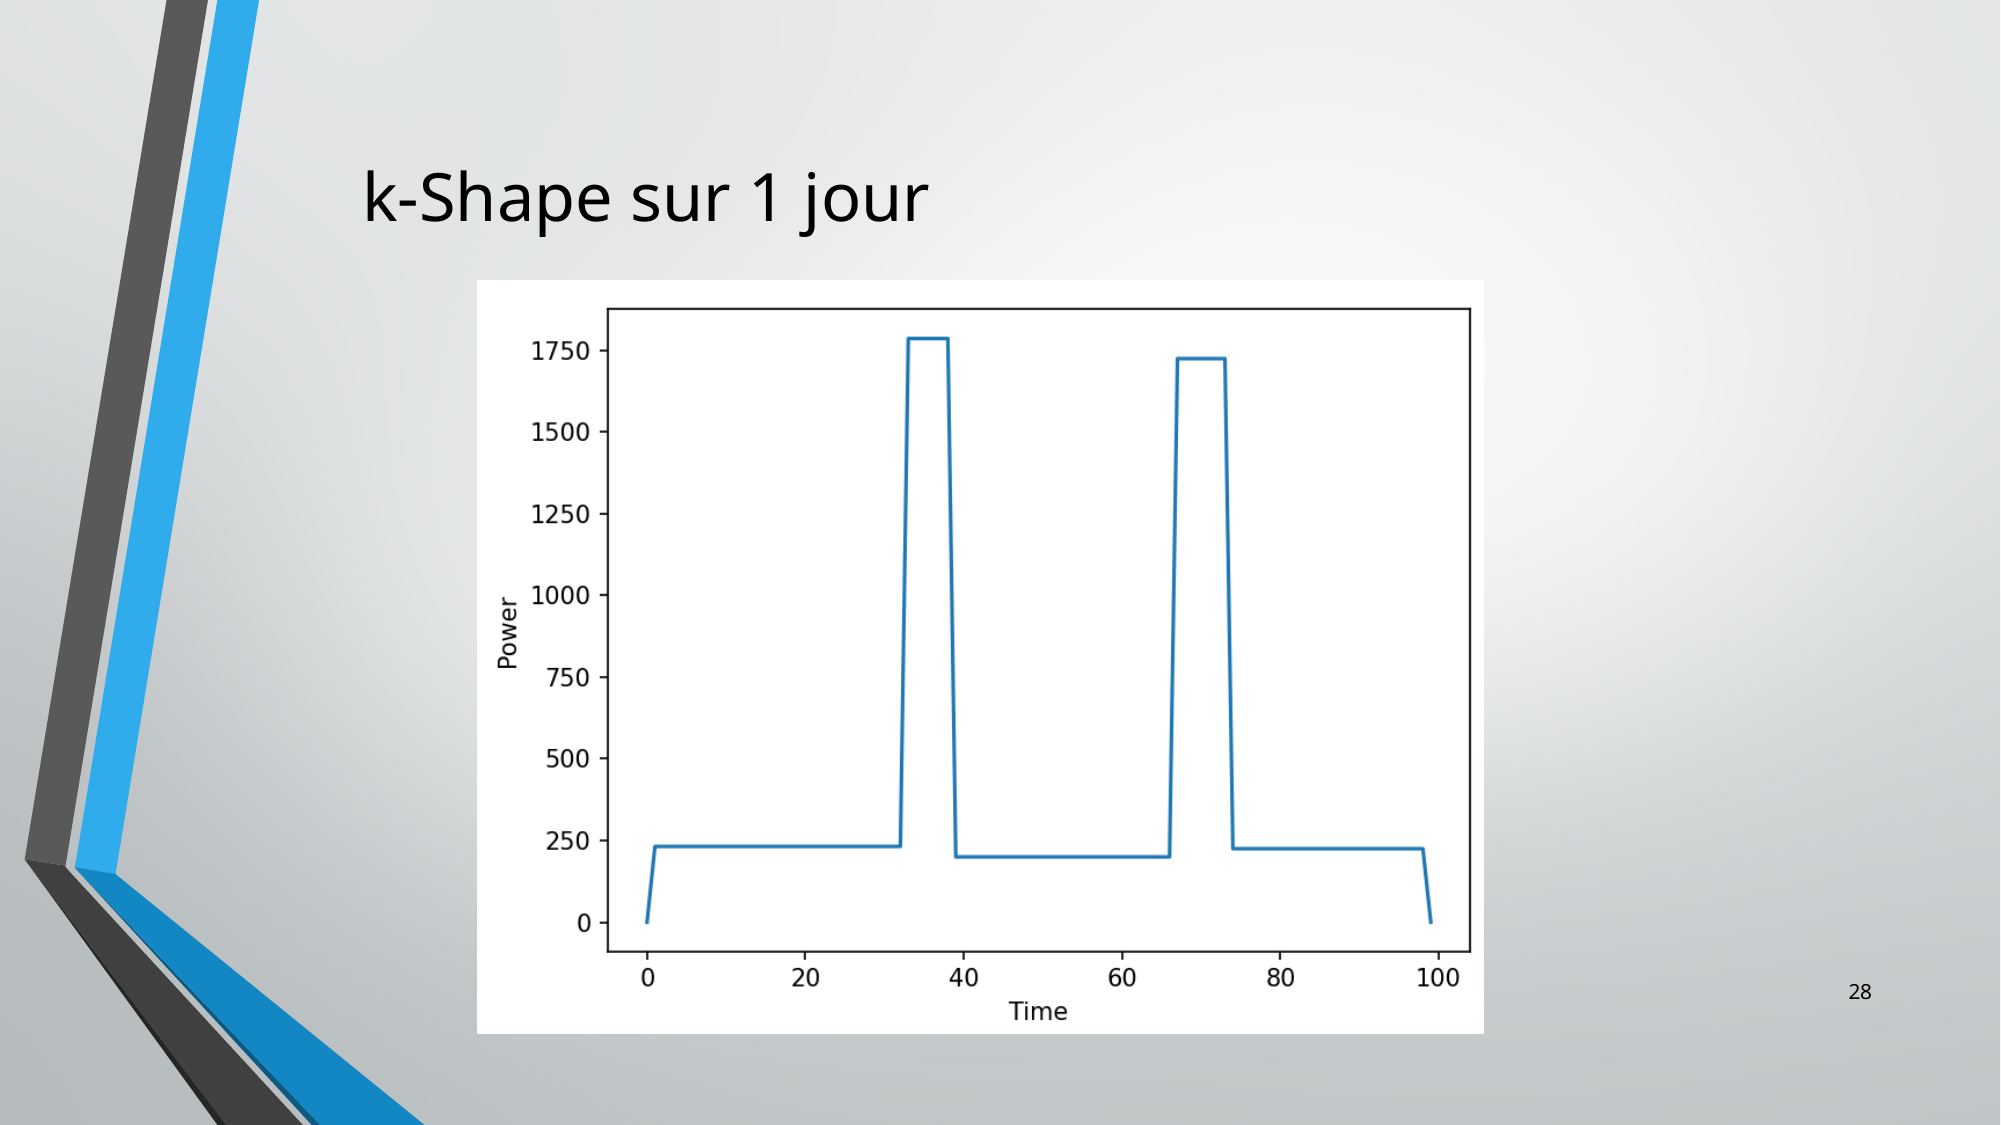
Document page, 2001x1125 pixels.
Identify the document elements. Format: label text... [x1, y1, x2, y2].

title k-Shape sur 1 jour [109, 51, 1184, 339]
picture [477, 280, 1484, 1035]
slide_number 28 [1796, 962, 1887, 1023]
